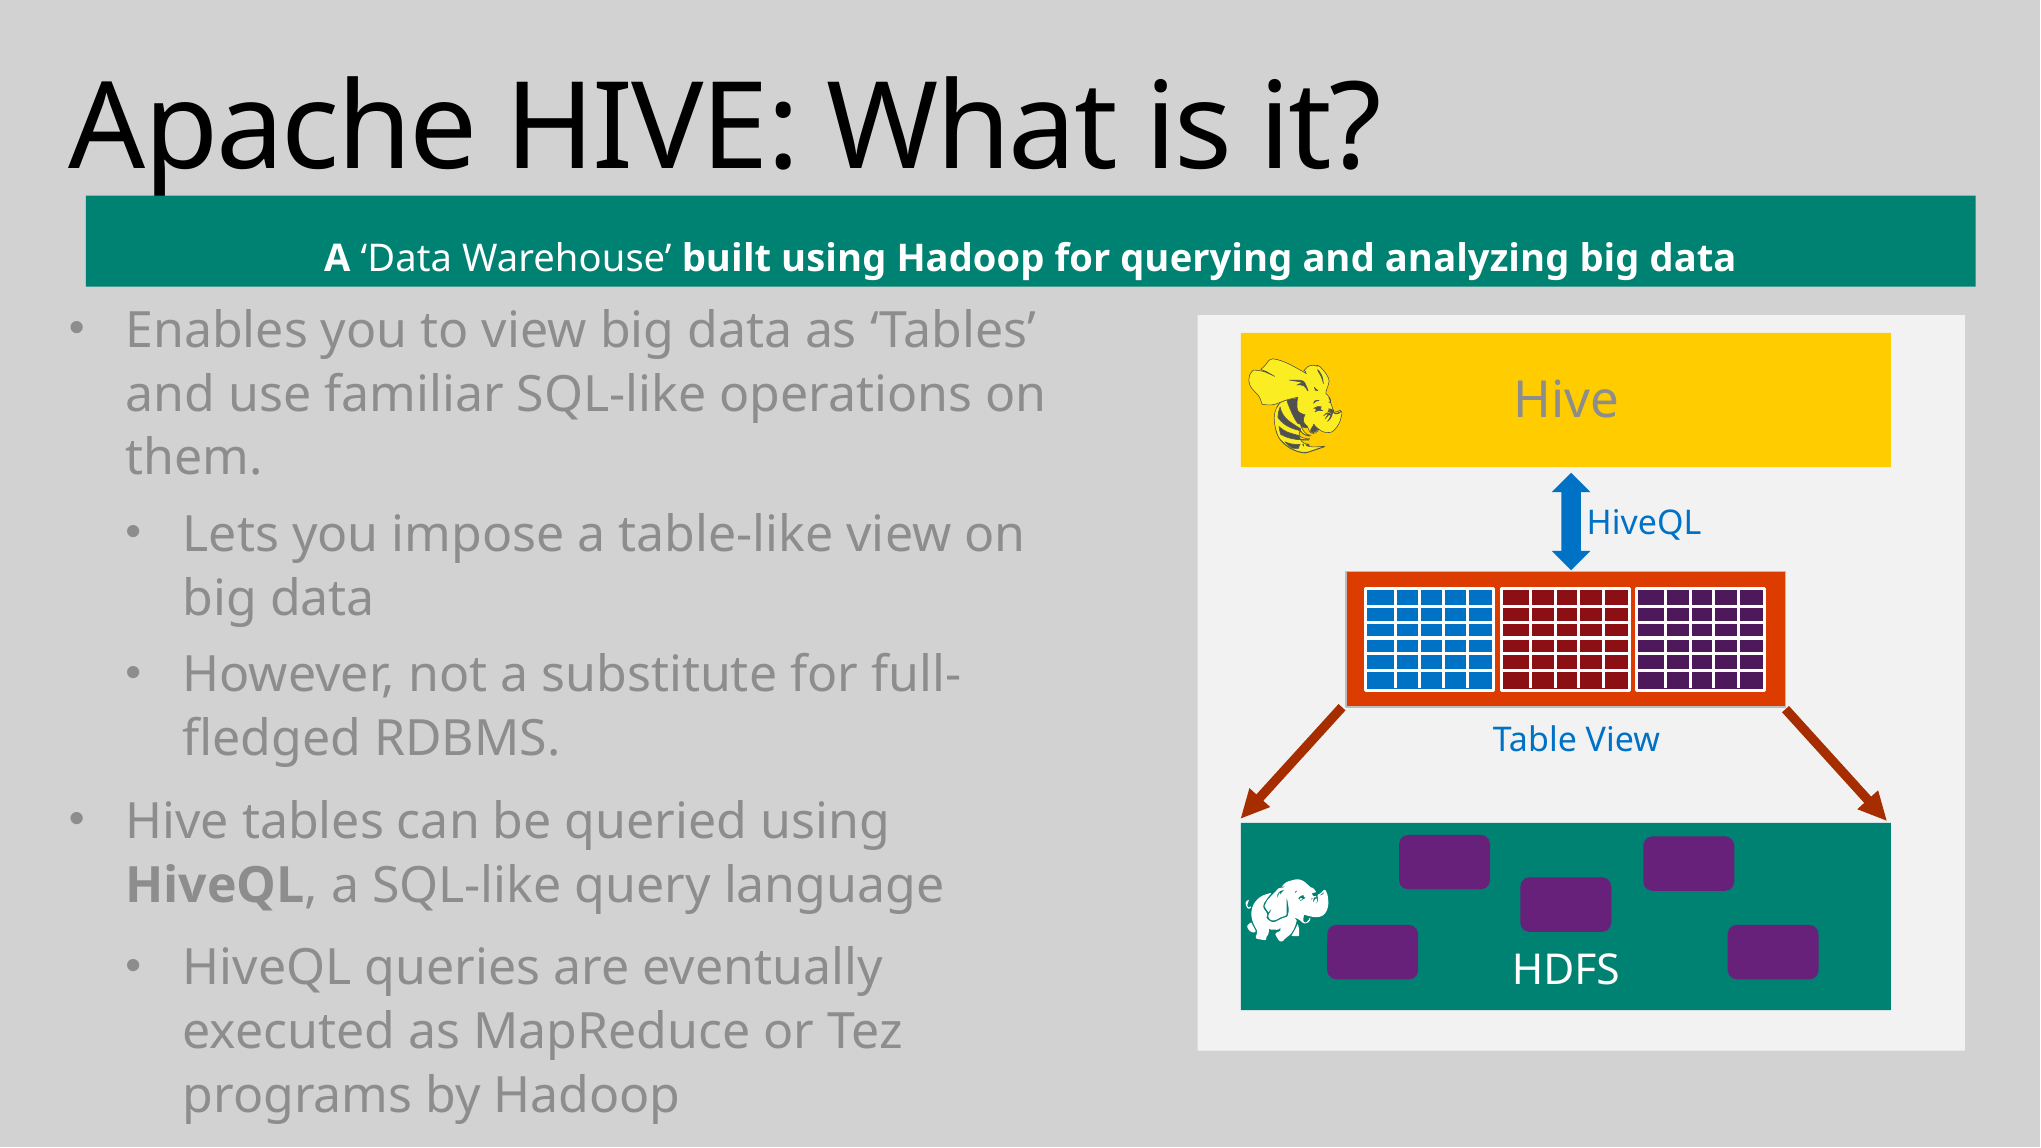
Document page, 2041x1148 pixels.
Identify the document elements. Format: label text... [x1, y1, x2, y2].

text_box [1197, 314, 1966, 1051]
title Apache HIVE: What is it? [45, 48, 1996, 199]
list Enables you to view big data as ‘Tables’ and use familiar SQL-like operations on them. Lets you impose a table-like view on big data However, not a substitute for full-fledged RDBMS. Hive tables can be queried using HiveQL, a SQL-like query language HiveQL queries are eventually executed as MapReduce or Tez programs by Hadoop [45, 278, 1106, 1097]
text_box A ‘Data Warehouse’ built using Hadoop for querying and analyzing big data [85, 195, 1976, 287]
